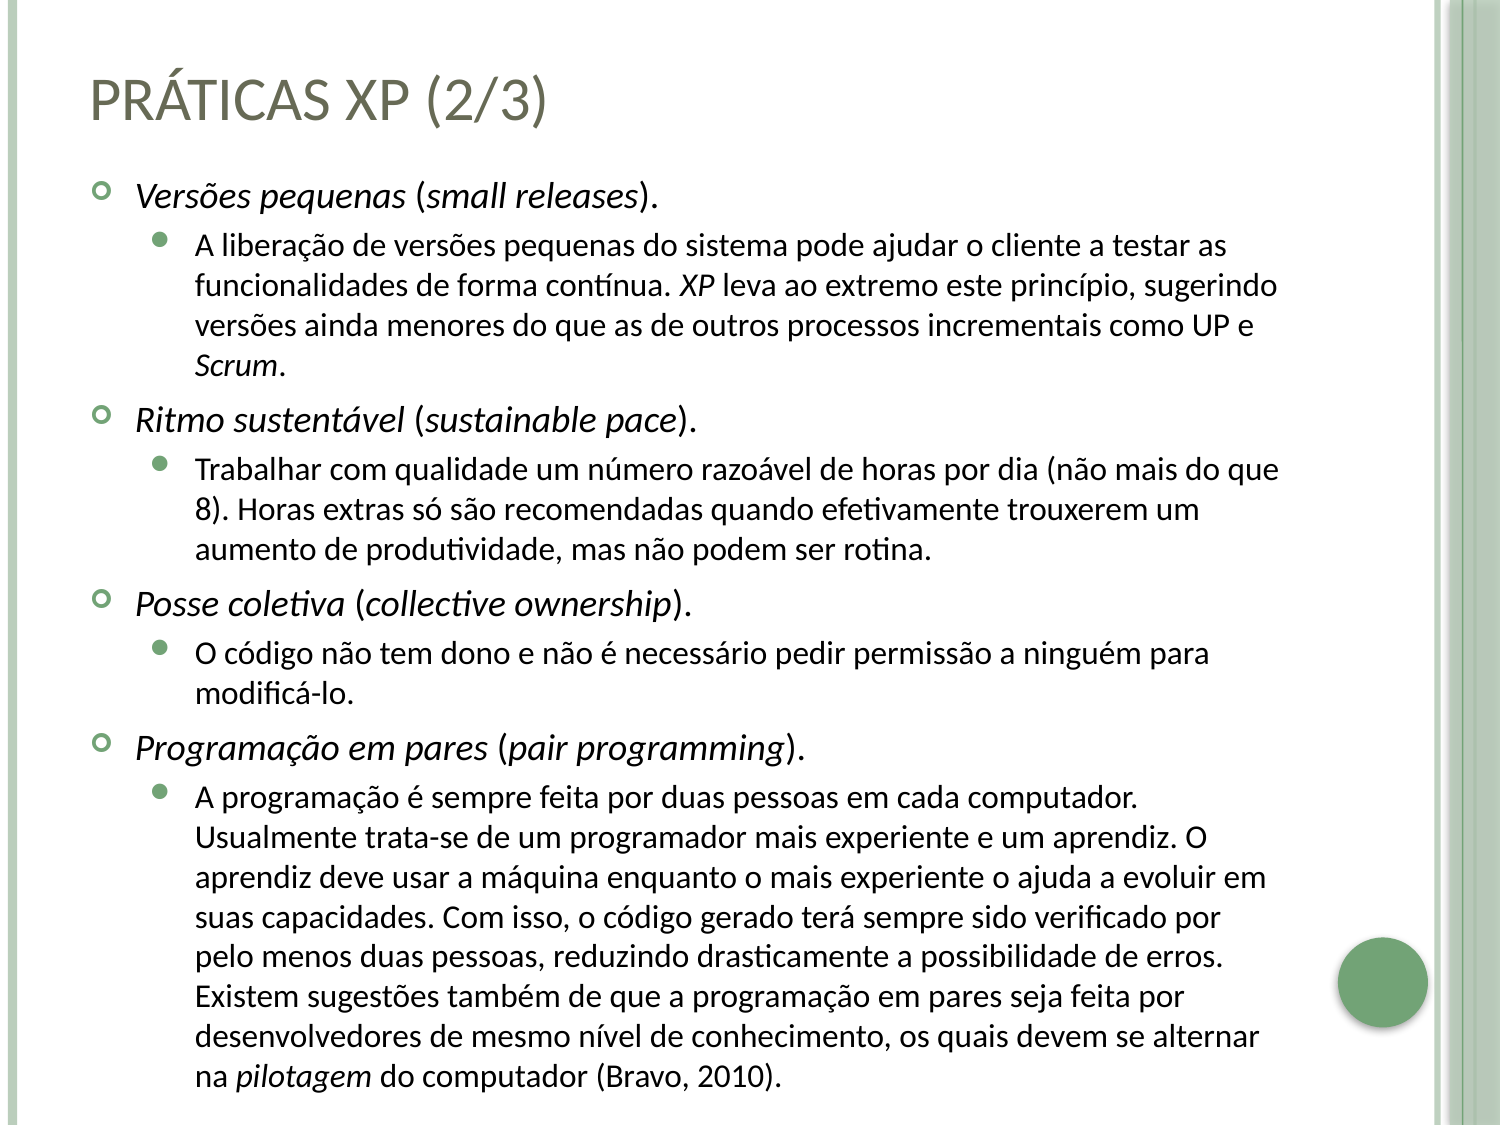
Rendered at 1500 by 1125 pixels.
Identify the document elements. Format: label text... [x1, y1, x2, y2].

list Versões pequenas (small releases). A liberação de versões pequenas do sistema pode ajudar o cliente a testar as funcionalidades de forma contínua. XP leva ao extremo este princípio, sugerindo versões ainda menores do que as de outros processos incrementais como UP e Scrum. Ritmo sustentável (sustainable pace). Trabalhar com qualidade um número razoável de horas por dia (não mais do que 8). Horas extras só são recomendadas quando efetivamente trouxerem um aumento de produtividade, mas não podem ser rotina. Posse coletiva (collective ownership). O código não tem dono e não é necessário pedir permissão a ninguém para modificá-lo. Programação em pares (pair programming). A programação é sempre feita por duas pessoas em cada computador. Usualmente trata-se de um programador mais experiente e um aprendiz. O aprendiz deve usar a máquina enquanto o mais experiente o ajuda a evoluir em suas capacidades. Com isso, o código gerado terá sempre sido verificado por pelo menos duas pessoas, reduzindo drasticamente a possibilidade de erros. Existem sugestões também de que a programação em pares seja feita por desenvolvedores de mesmo nível de conhecimento, os quais devem se alternar na pilotagem do computador (Bravo, 2010). [75, 164, 1300, 1062]
title Práticas XP (2/3) [75, 45, 1300, 141]
